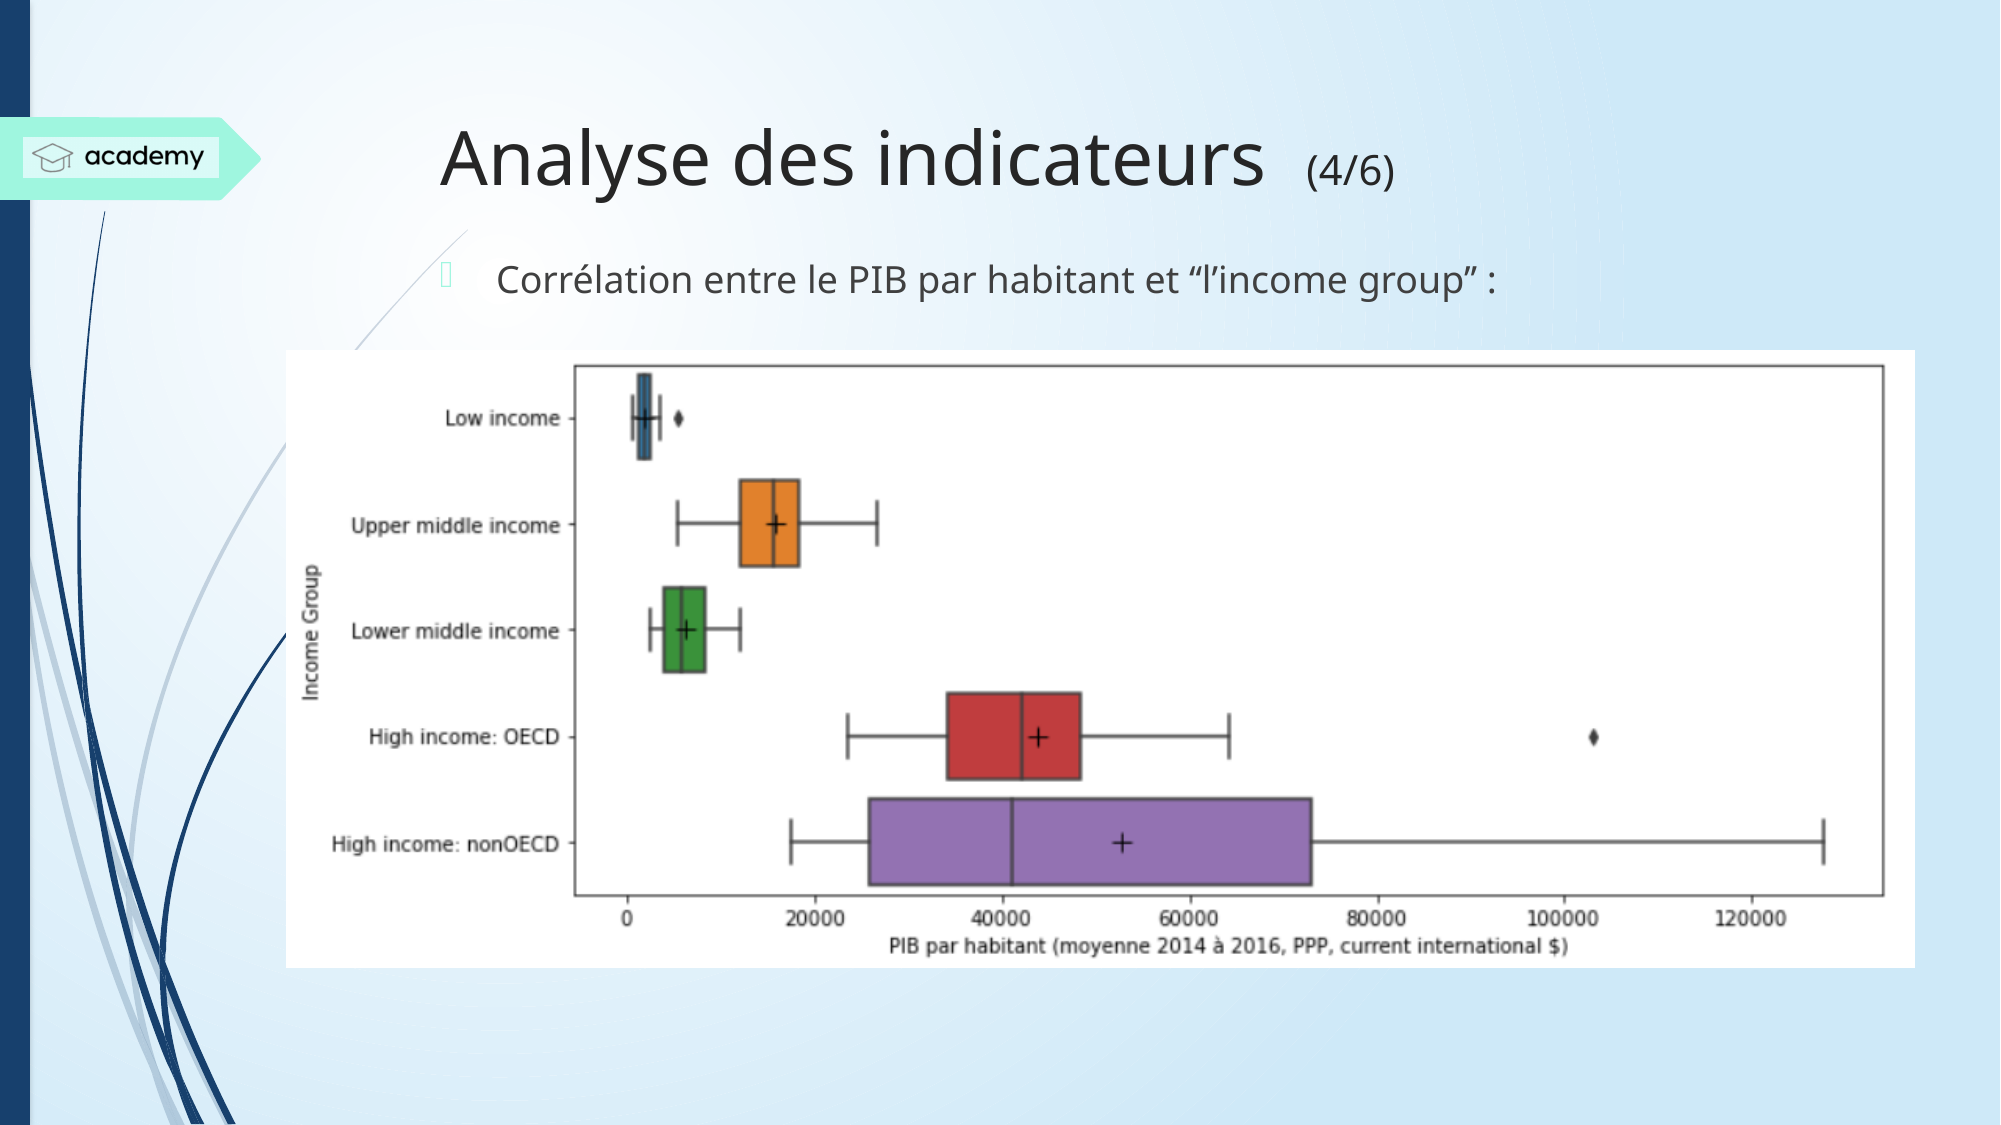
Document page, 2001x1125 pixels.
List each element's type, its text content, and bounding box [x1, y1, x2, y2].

picture [286, 350, 1916, 969]
list Corrélation entre le PIB par habitant et ‘‘l’income group’’ : [424, 249, 1888, 350]
picture [23, 136, 219, 178]
title Analyse des indicateurs (4/6) [425, 102, 1888, 249]
